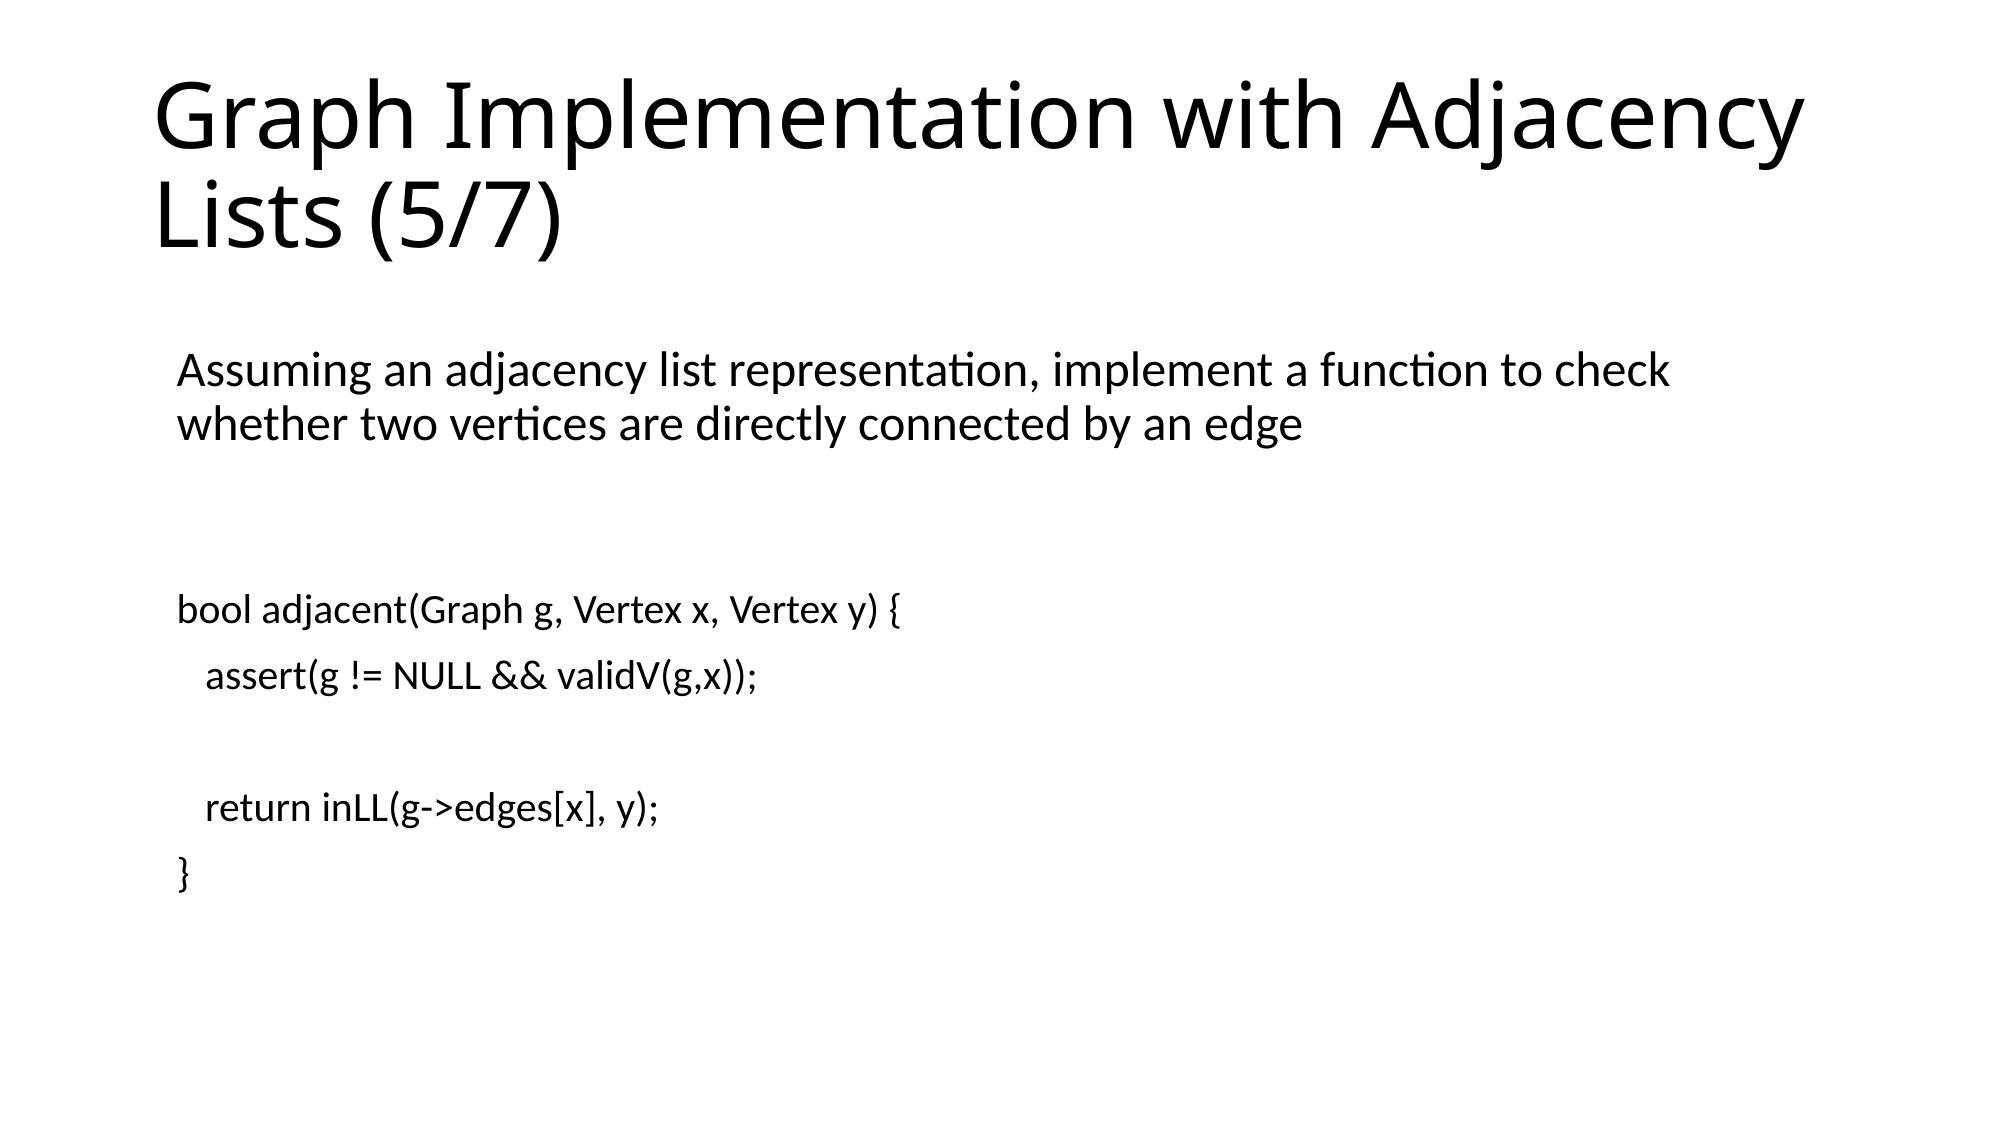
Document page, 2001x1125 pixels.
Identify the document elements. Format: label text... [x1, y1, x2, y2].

list Assuming an adjacency list representation, implement a function to check whether two vertices are directly connected by an edge bool adjacent(Graph g, Vertex x, Vertex y) { assert(g != NULL && validV(g,x)); return inLL(g->edges[x], y); } [161, 336, 1766, 1066]
title Graph Implementation with Adjacency Lists (5/7) [137, 59, 1863, 278]
